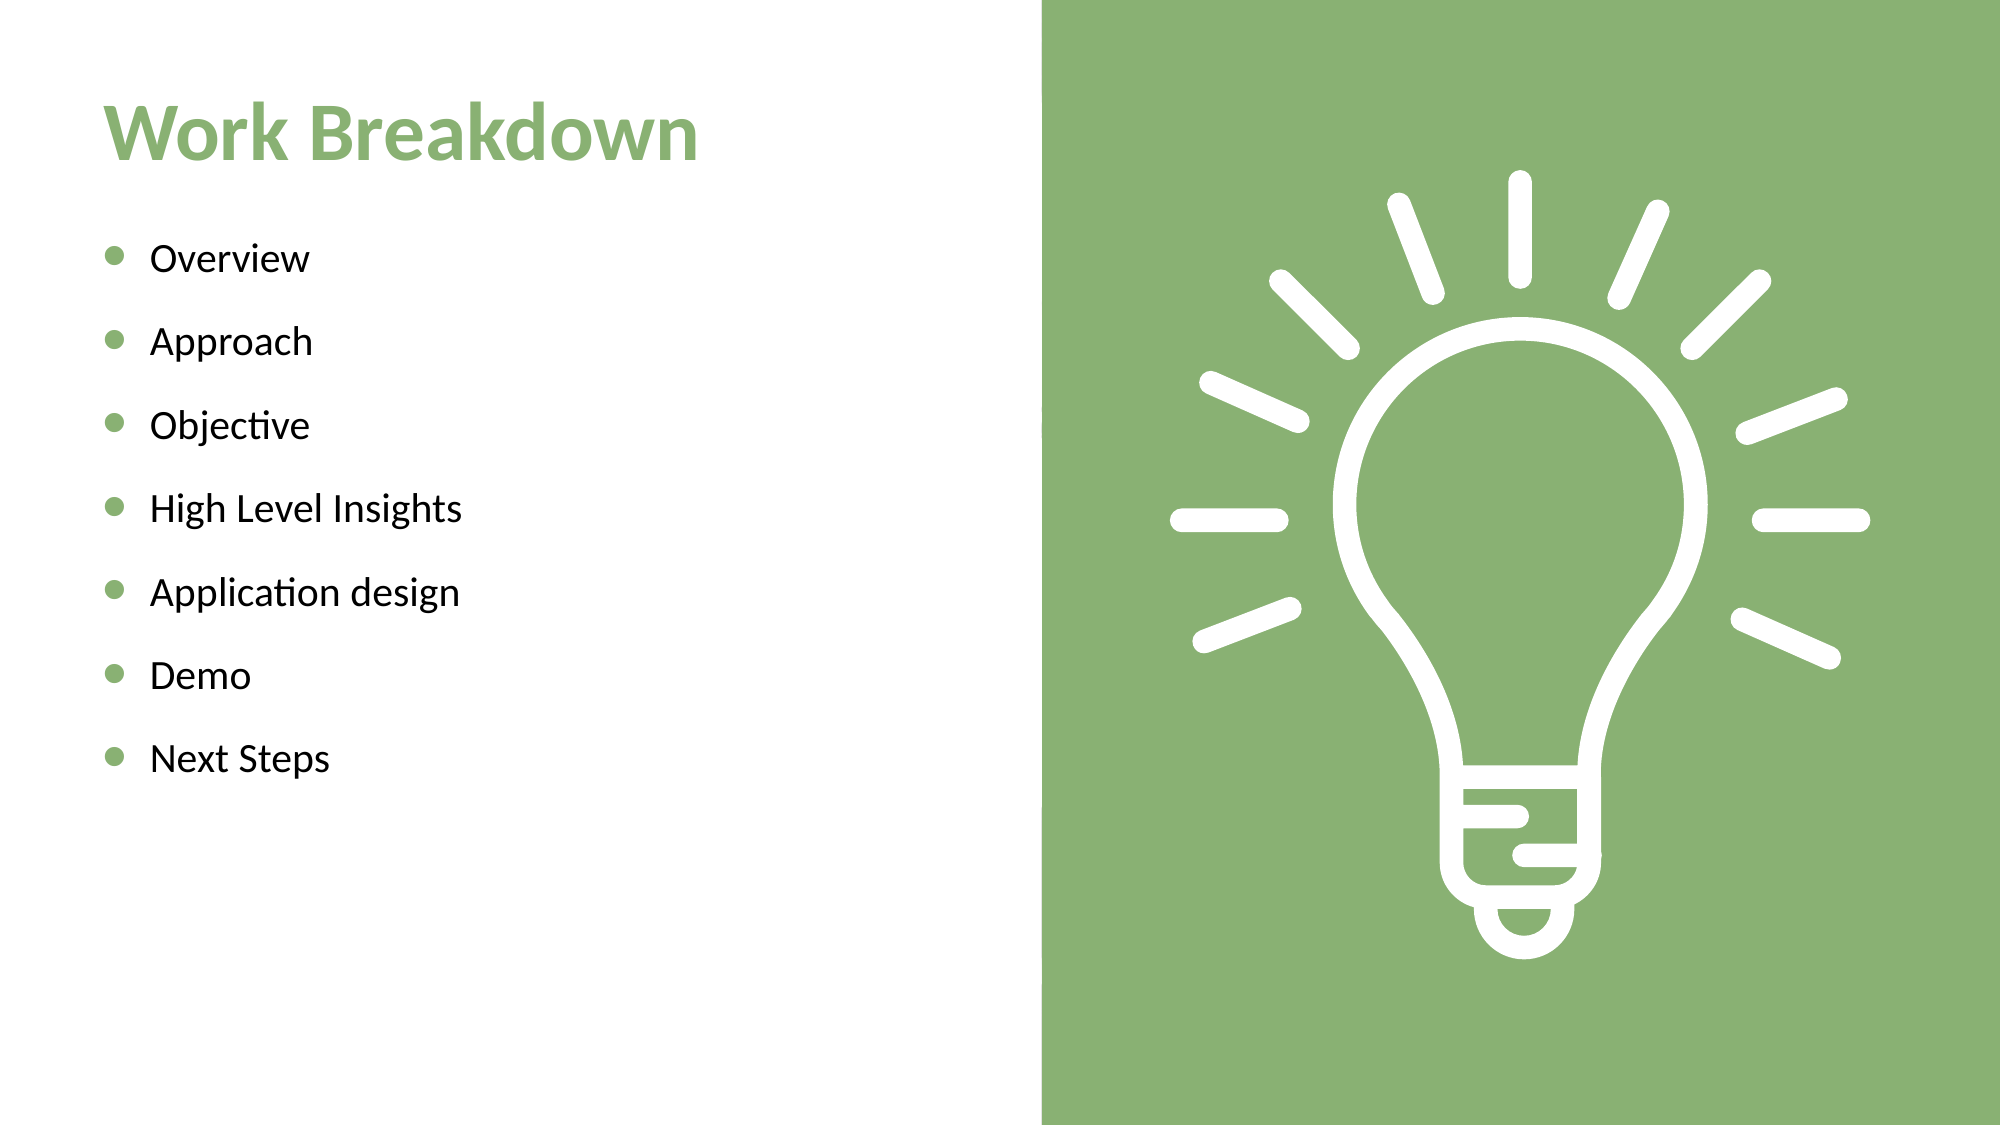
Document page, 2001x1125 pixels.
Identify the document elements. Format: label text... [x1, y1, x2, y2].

picture [1041, 0, 2000, 1125]
text_box Work Breakdown [88, 84, 949, 183]
text_box Overview Approach Objective High Level Insights Application design Demo Next Steps [88, 214, 984, 789]
